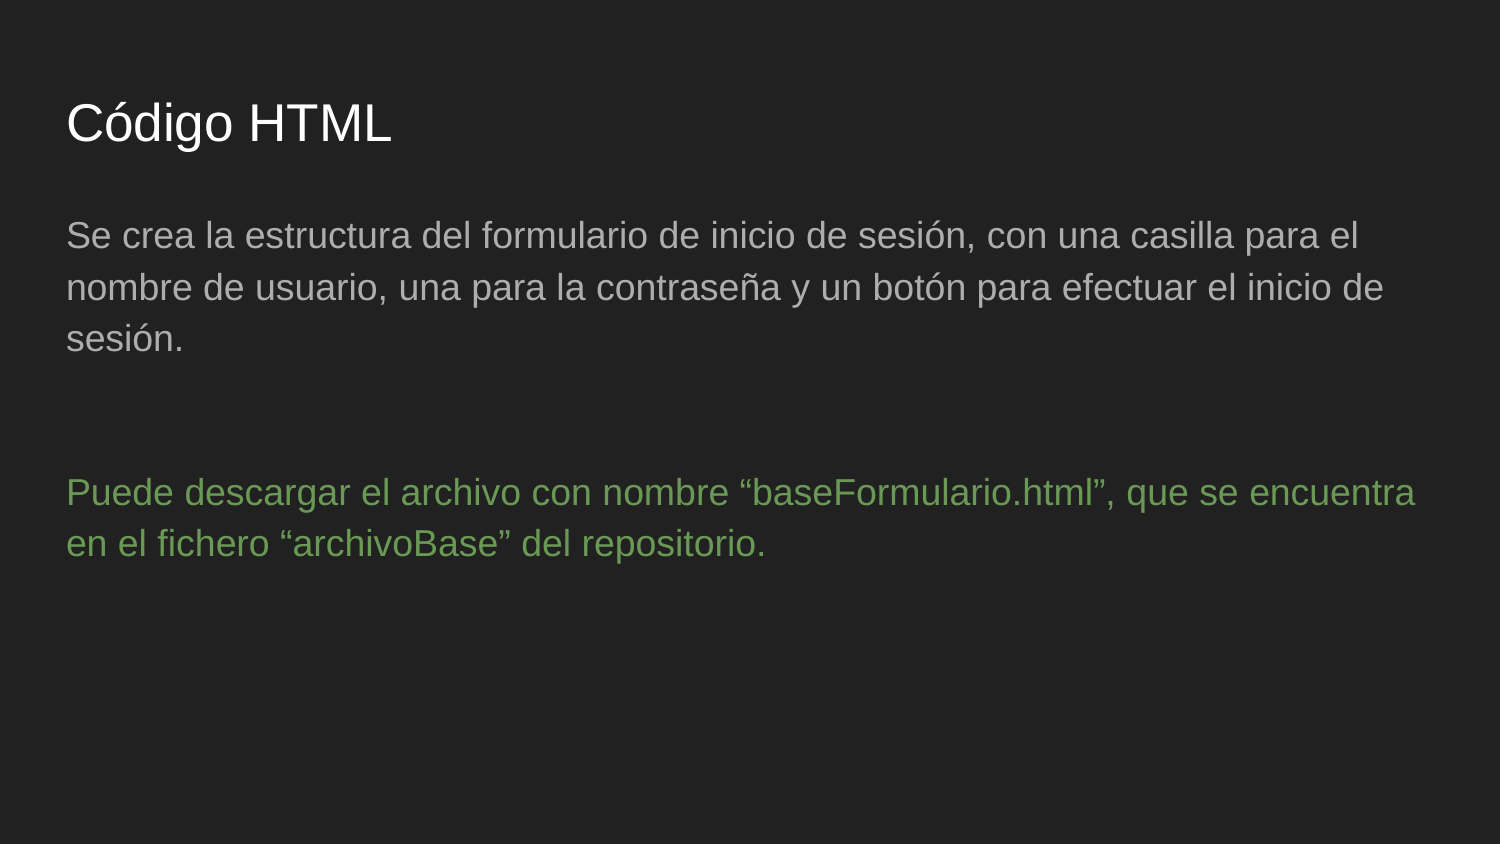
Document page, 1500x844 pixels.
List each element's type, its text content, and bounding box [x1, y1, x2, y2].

list Se crea la estructura del formulario de inicio de sesión, con una casilla para el nombre de usuario, una para la contraseña y un botón para efectuar el inicio de sesión. Puede descargar el archivo con nombre “baseFormulario.html”, que se encuentra en el fichero “archivoBase” del repositorio. [51, 189, 1449, 750]
title Código HTML [51, 72, 1449, 167]
